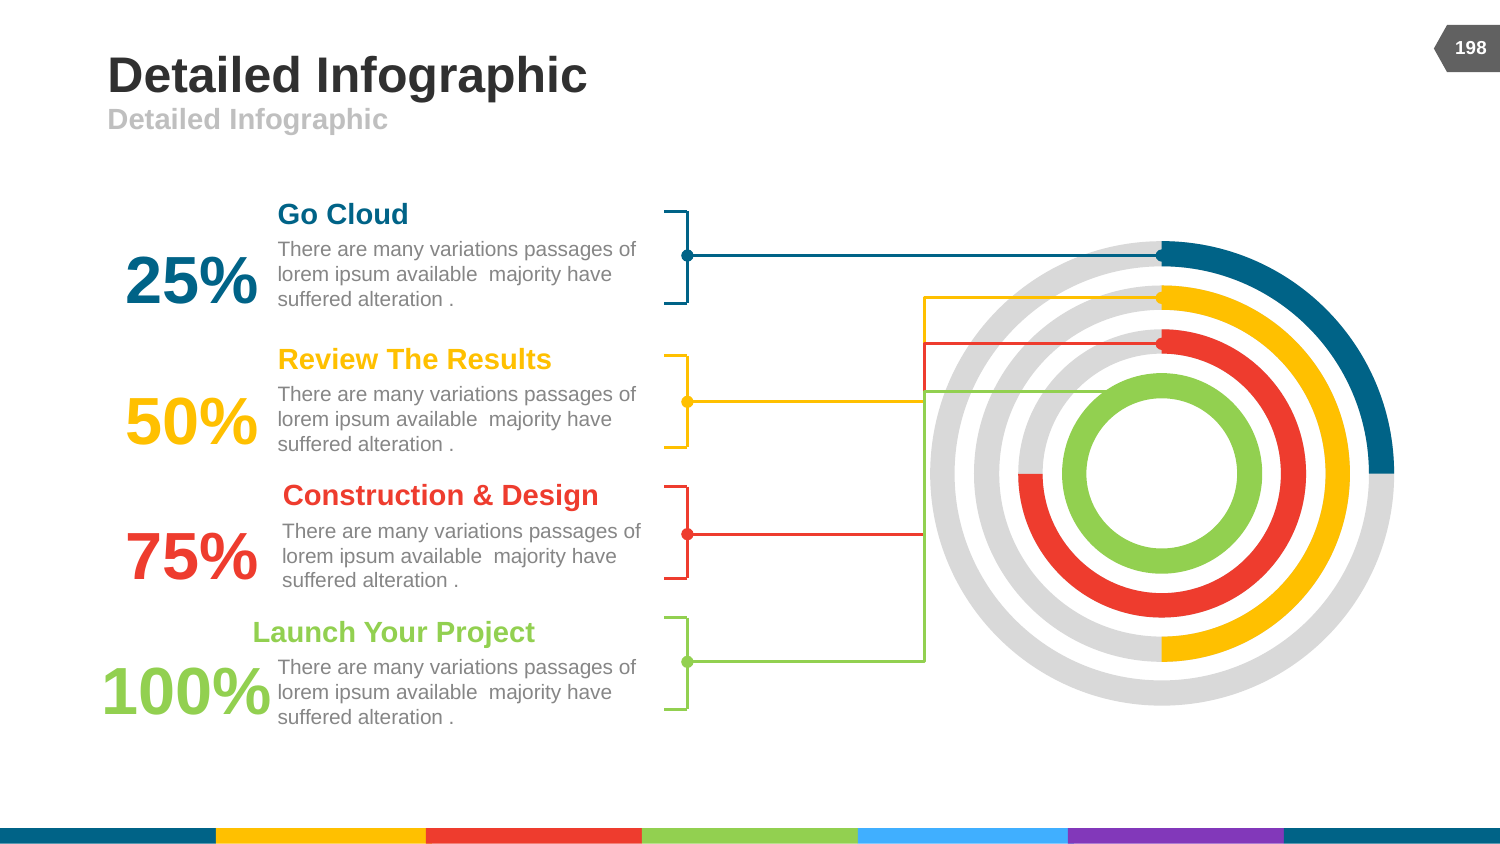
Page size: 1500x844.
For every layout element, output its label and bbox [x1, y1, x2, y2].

text_box [277, 194, 652, 312]
title [107, 43, 1033, 102]
text_box [277, 612, 652, 730]
slide_number [1439, 24, 1500, 70]
text_box [125, 236, 259, 318]
text_box [125, 378, 259, 459]
text_box [101, 647, 272, 728]
text_box [277, 339, 652, 457]
text_box [281, 476, 656, 594]
text_box [125, 512, 259, 593]
text_box [663, 211, 1395, 710]
list [107, 101, 783, 135]
